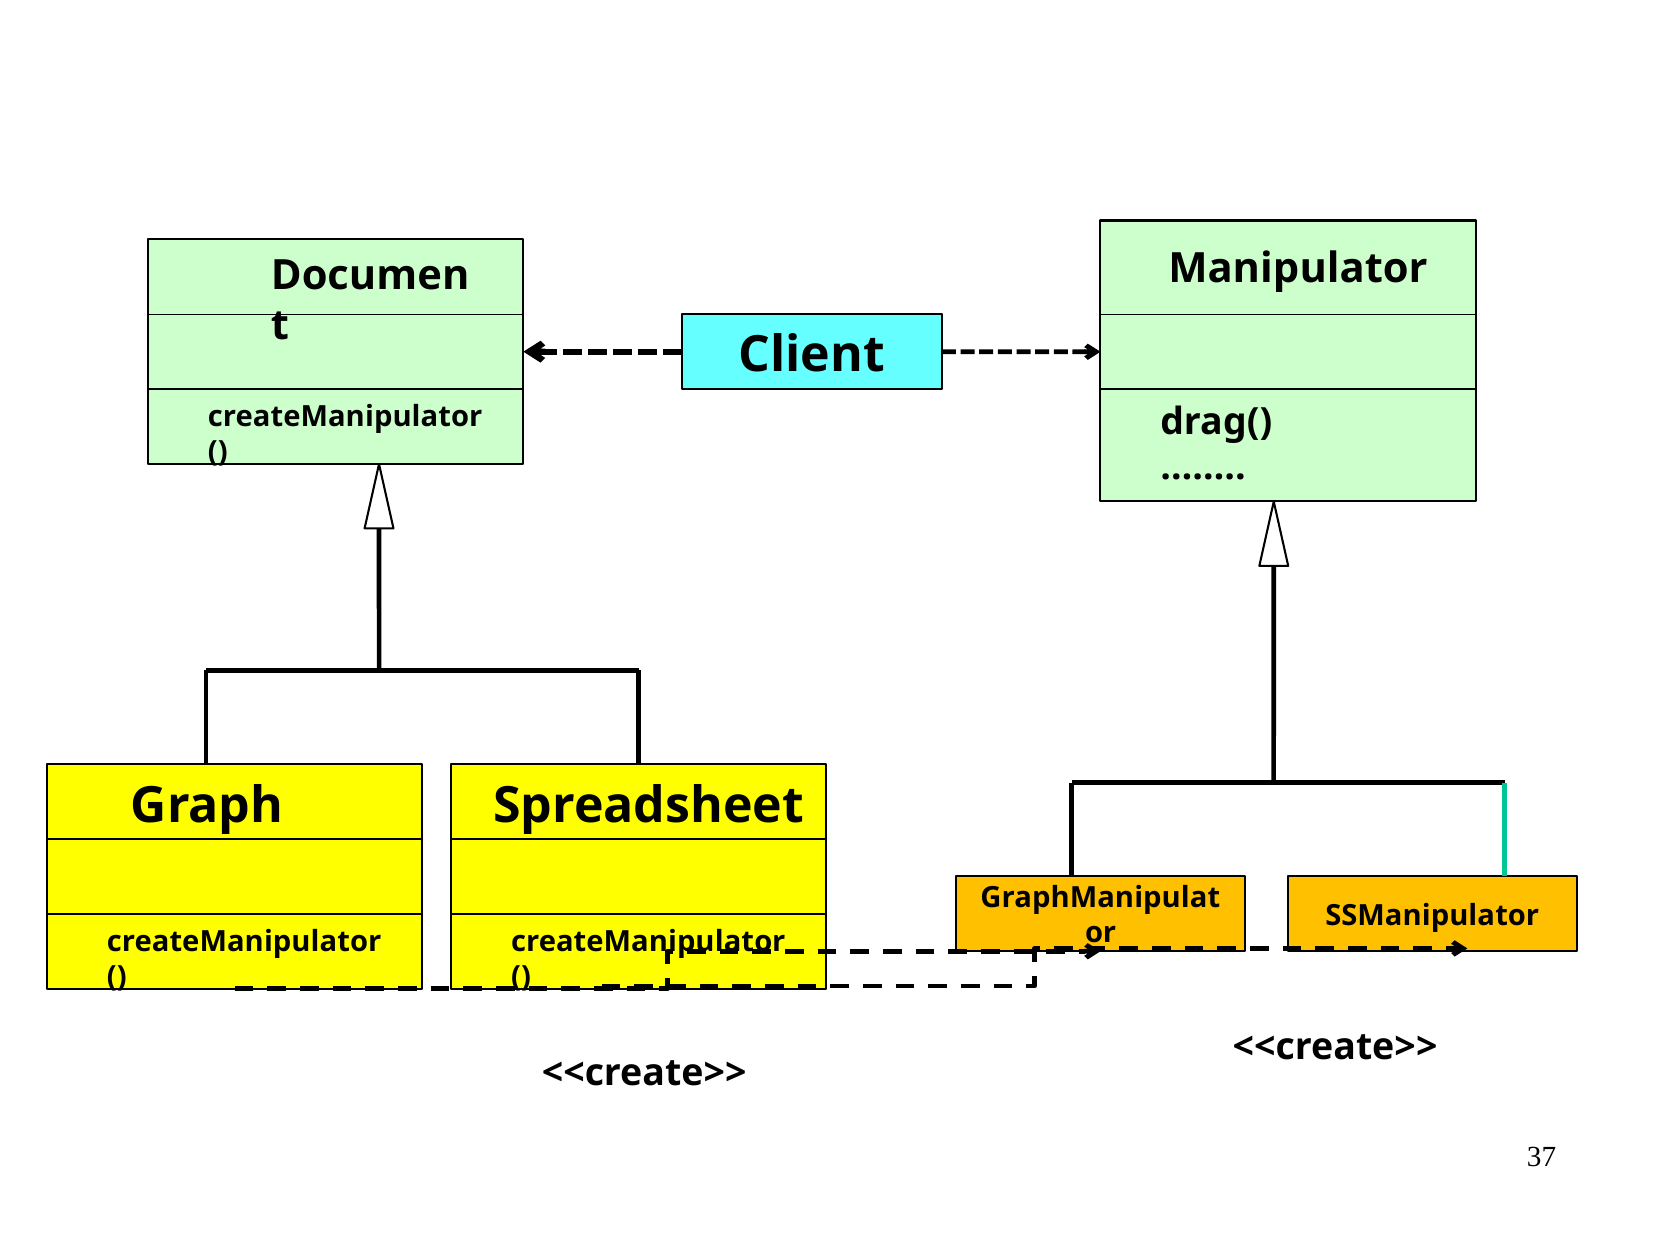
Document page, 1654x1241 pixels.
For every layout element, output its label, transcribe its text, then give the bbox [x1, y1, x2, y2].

text_box <<create>> [1217, 1042, 1453, 1075]
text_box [46, 220, 1578, 1033]
text_box <<create>> [527, 1042, 762, 1101]
